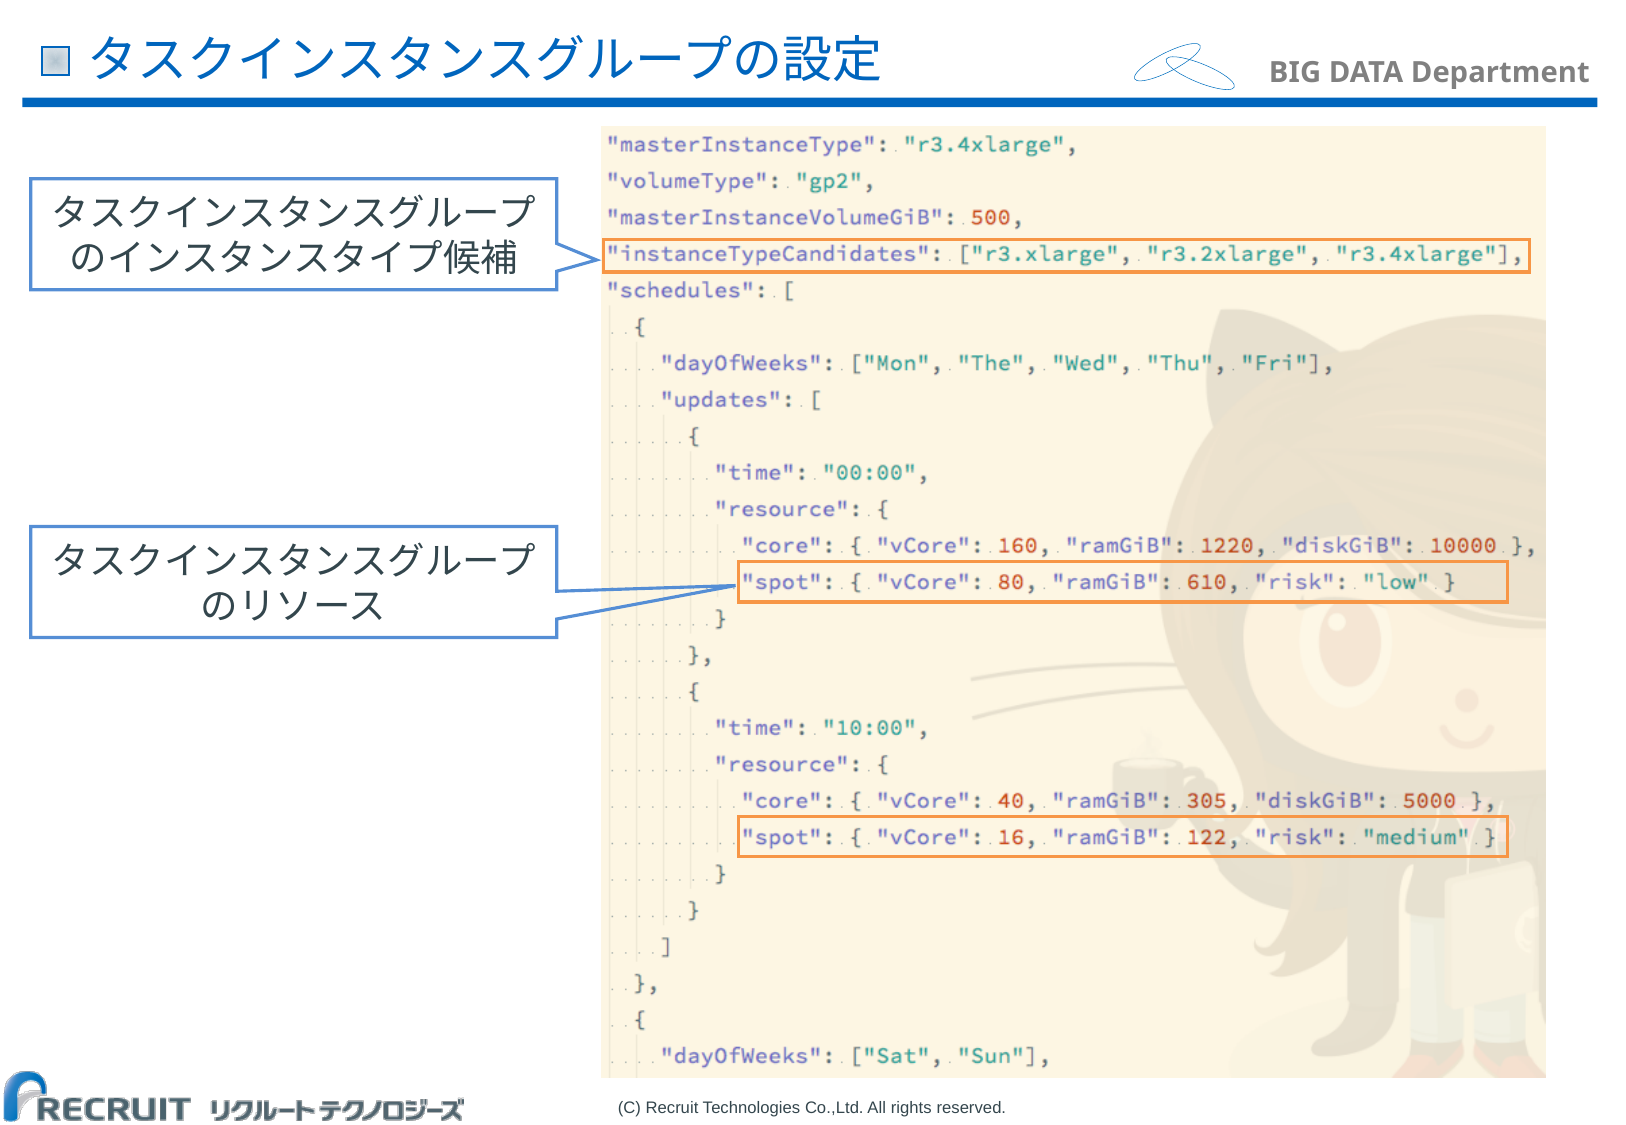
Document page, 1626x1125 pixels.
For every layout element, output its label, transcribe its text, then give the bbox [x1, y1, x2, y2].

title タスクインスタンスグループの設定 [86, 21, 1546, 93]
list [601, 126, 1546, 1078]
text_box タスクインスタンスグループ のリソース [30, 526, 596, 638]
picture [3, 1068, 464, 1122]
text_box タスクインスタンスグループのインスタンスタイプ候補 [30, 178, 596, 290]
